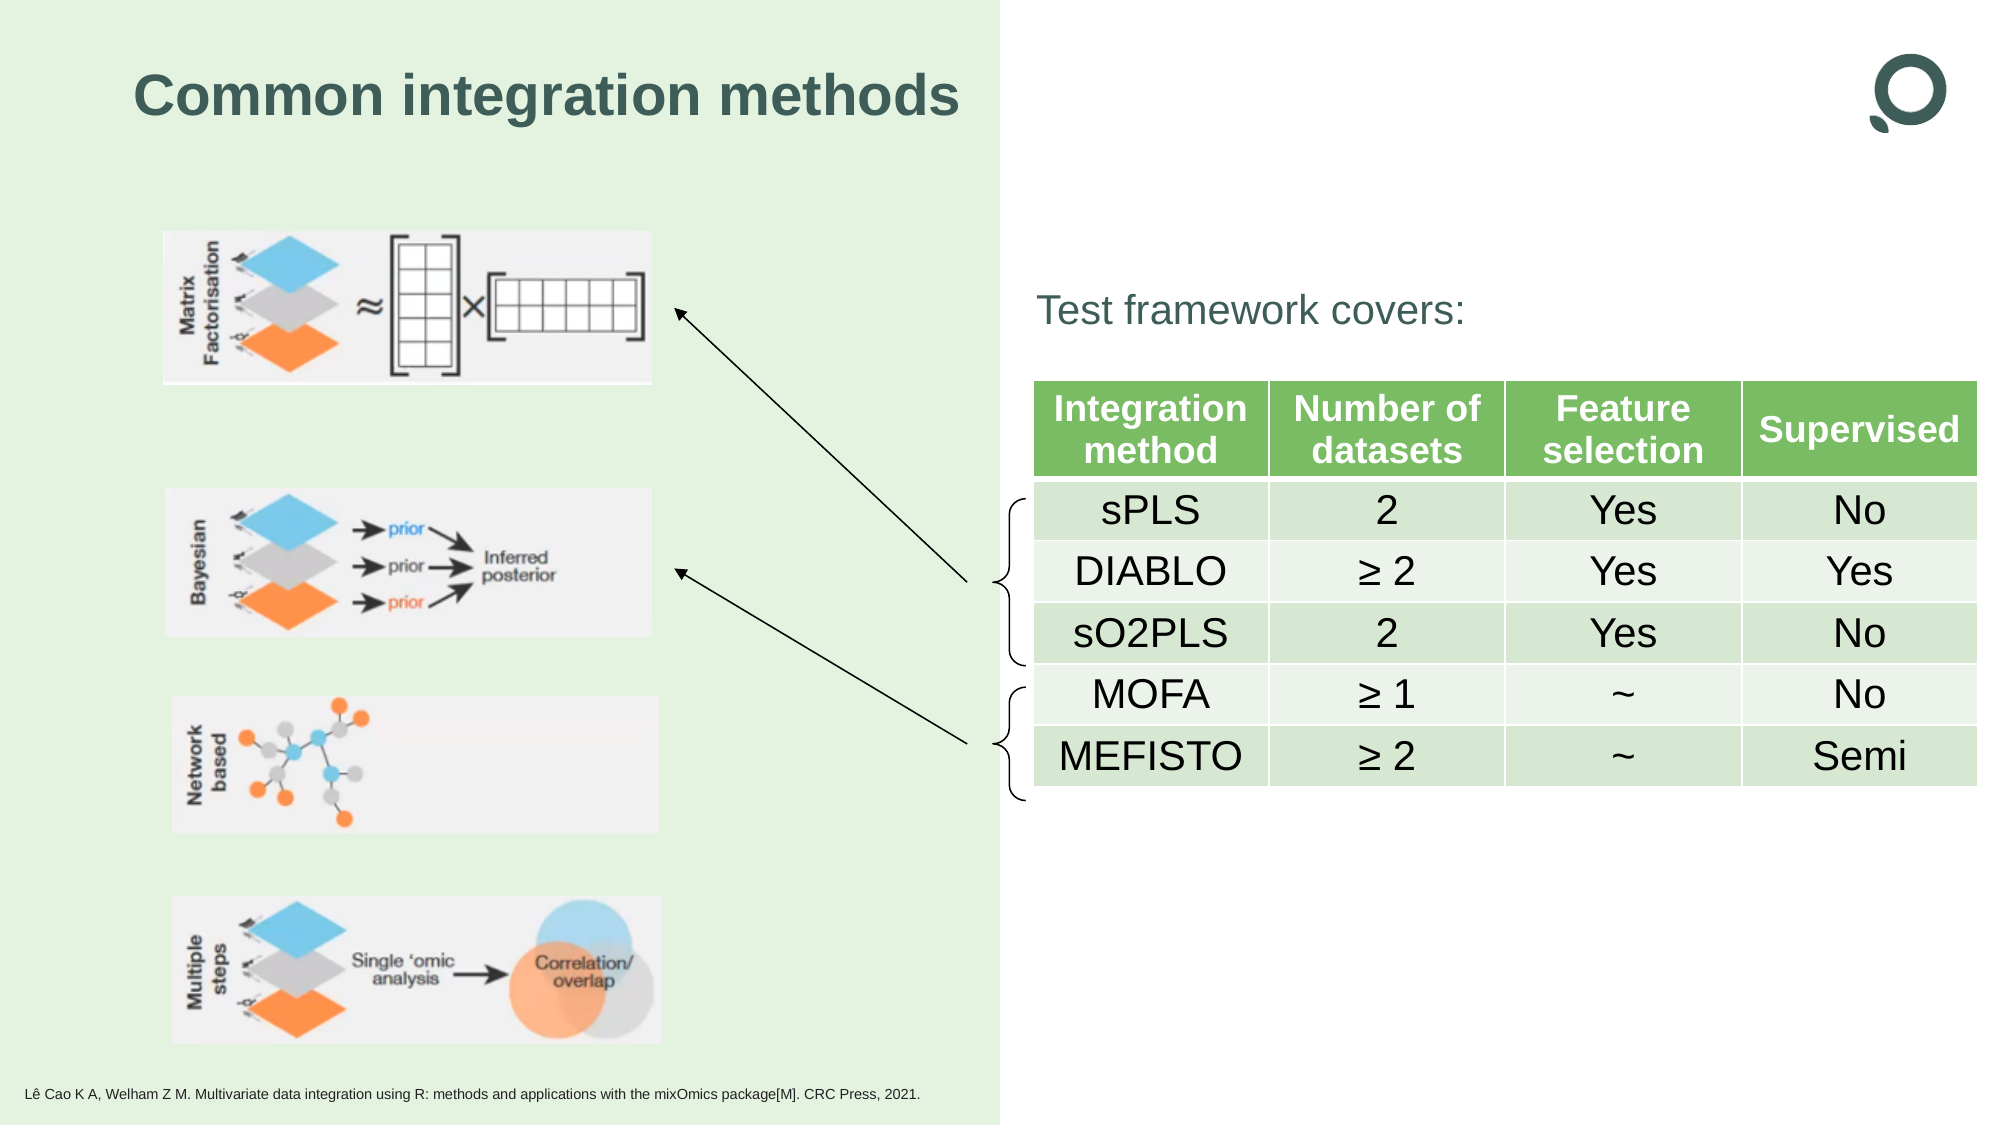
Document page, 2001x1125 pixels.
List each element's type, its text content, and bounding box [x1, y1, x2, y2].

table_cell Yes [1506, 603, 1741, 663]
table_header Feature selection [1506, 381, 1741, 476]
table_cell DIABLO [1034, 541, 1268, 601]
table_cell Yes [1506, 482, 1741, 540]
table_cell 2 [1270, 603, 1504, 663]
table_header Number of datasets [1270, 381, 1504, 476]
table_cell MEFISTO [1034, 726, 1268, 786]
table_cell ≥ 2 [1270, 726, 1504, 786]
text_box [673, 568, 968, 745]
title Common integration methods [117, 0, 1001, 185]
table_cell No [1743, 665, 1977, 724]
table_cell No [1743, 482, 1977, 540]
table_cell sO2PLS [1034, 603, 1268, 663]
picture [172, 896, 662, 1044]
table_header Supervised [1743, 381, 1977, 476]
table_cell ≥ 2 [1270, 541, 1504, 601]
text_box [673, 307, 968, 568]
table_cell ≥ 1 [1270, 665, 1504, 724]
text_box [992, 687, 1026, 801]
table_cell MOFA [1034, 665, 1268, 724]
text_box [992, 498, 1026, 666]
text_box Test framework covers: [1021, 275, 1719, 340]
text_box Lê Cao K A, Welham Z M. Multivariate data integration using R: methods and applications with the mixOmics package[M]. CRC Press, 2021. [9, 1077, 1010, 1111]
table_cell No [1743, 603, 1977, 663]
picture [163, 231, 652, 385]
picture [165, 487, 652, 637]
table_cell Yes [1743, 541, 1977, 601]
table_cell ~ [1506, 665, 1741, 724]
table_cell ~ [1506, 726, 1741, 786]
table_cell sPLS [1034, 482, 1268, 540]
table_cell Yes [1506, 541, 1741, 601]
table_header Integration method [1034, 381, 1268, 476]
picture [1858, 49, 1954, 151]
picture [172, 696, 659, 833]
table_cell 2 [1270, 482, 1504, 540]
table_cell Semi [1743, 726, 1977, 786]
